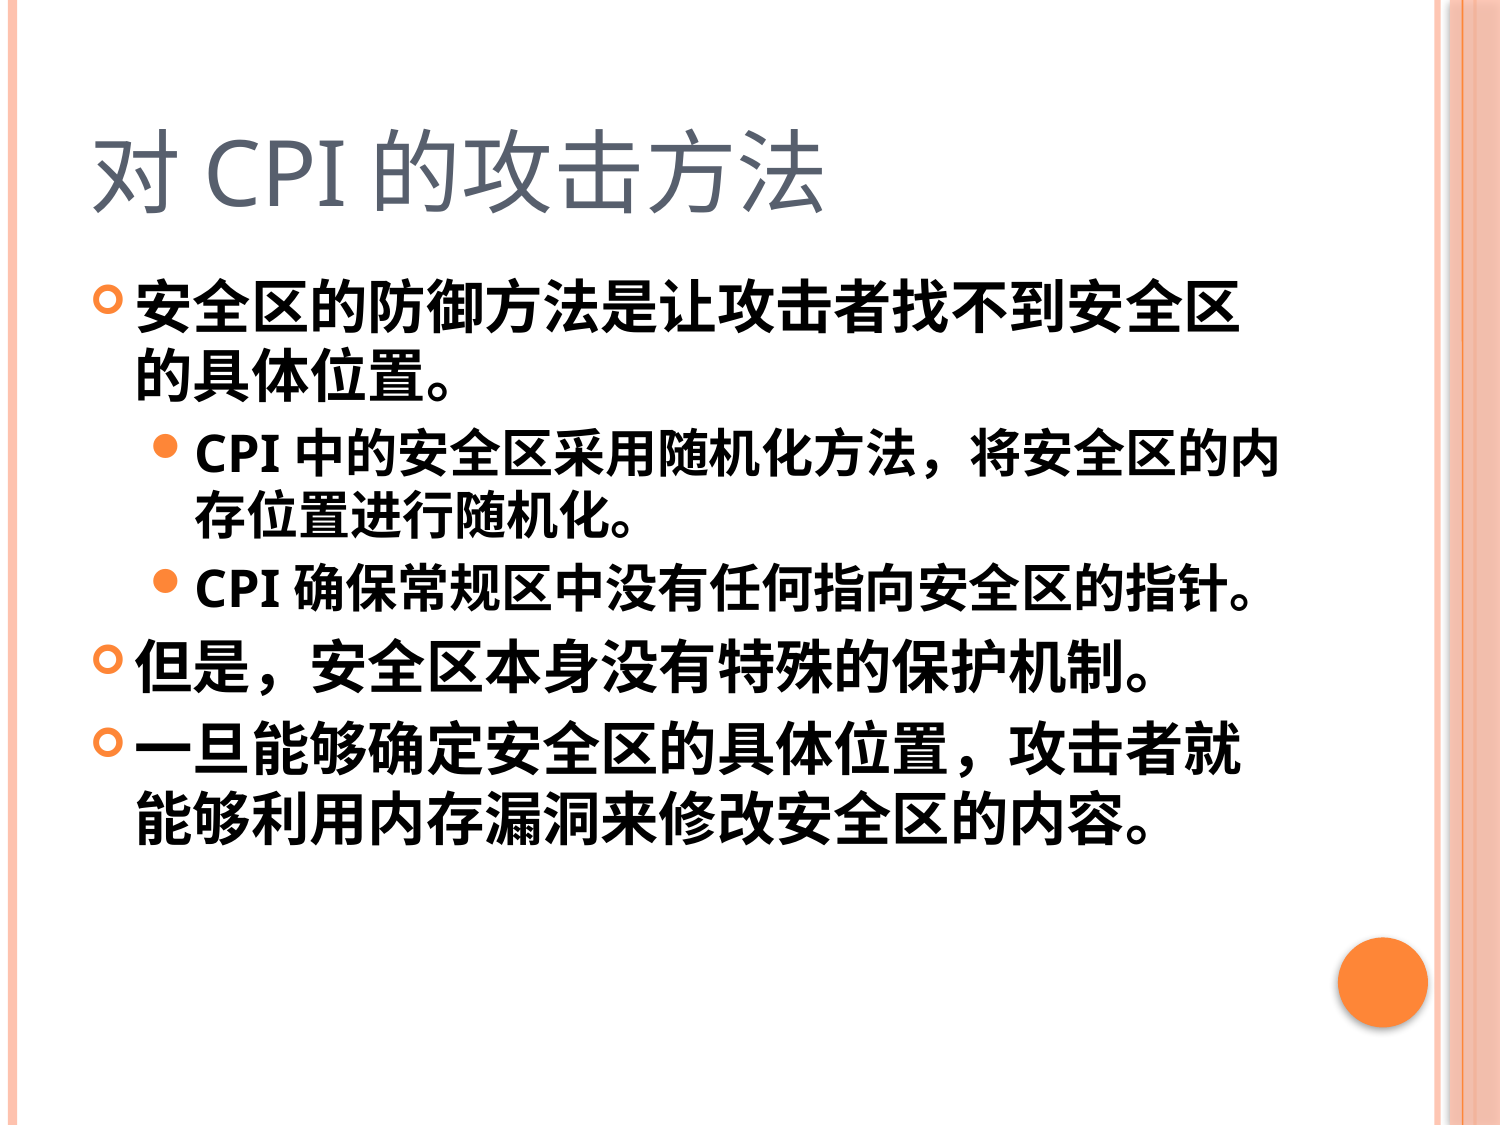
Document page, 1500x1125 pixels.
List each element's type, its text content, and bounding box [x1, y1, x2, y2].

list 安全区的防御方法是让攻击者找不到安全区的具体位置。 CPI中的安全区采用随机化方法，将安全区的内存位置进行随机化。 CPI确保常规区中没有任何指向安全区的指针。 但是，安全区本身没有特殊的保护机制。 一旦能够确定安全区的具体位置，攻击者就能够利用内存漏洞来修改安全区的内容。 [75, 262, 1300, 1062]
title 对CPI的攻击方法 [75, 45, 1300, 233]
